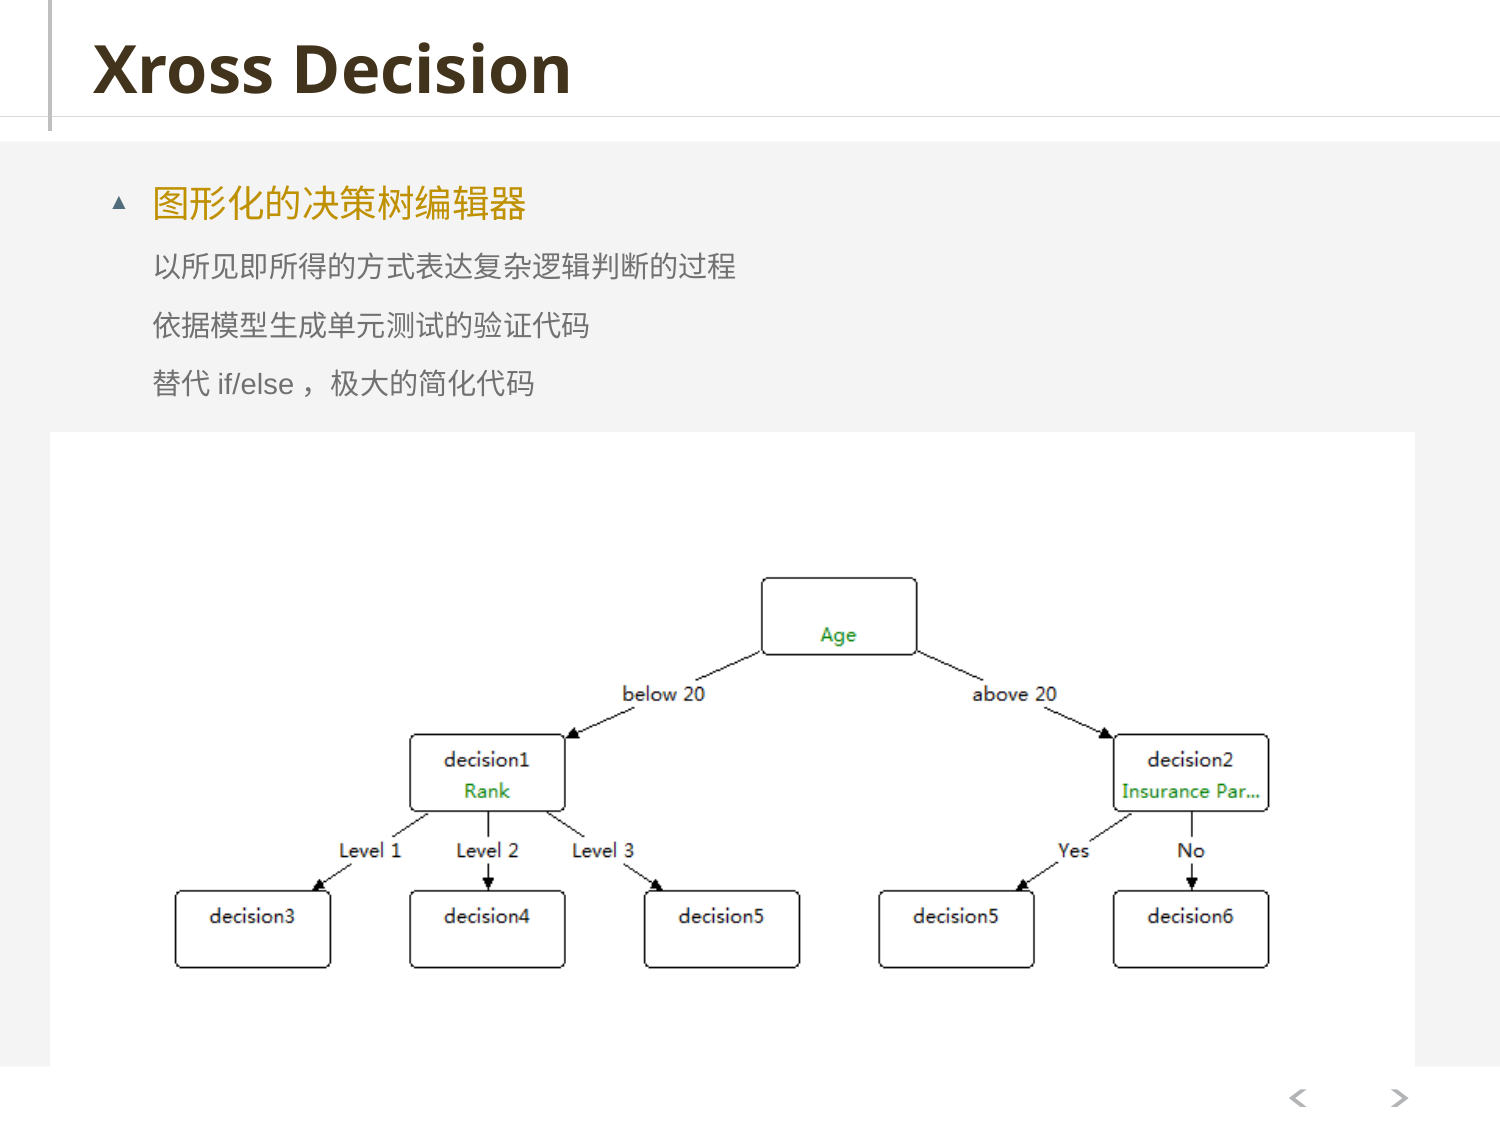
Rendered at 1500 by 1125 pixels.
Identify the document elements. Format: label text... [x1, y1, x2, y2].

title Xross Decision [78, 22, 1104, 116]
list 图形化的决策树编辑器 以所见即所得的方式表达复杂逻辑判断的过程 依据模型生成单元测试的验证代码 替代if/else，极大的简化代码 [78, 172, 1388, 430]
picture [50, 432, 1416, 1075]
